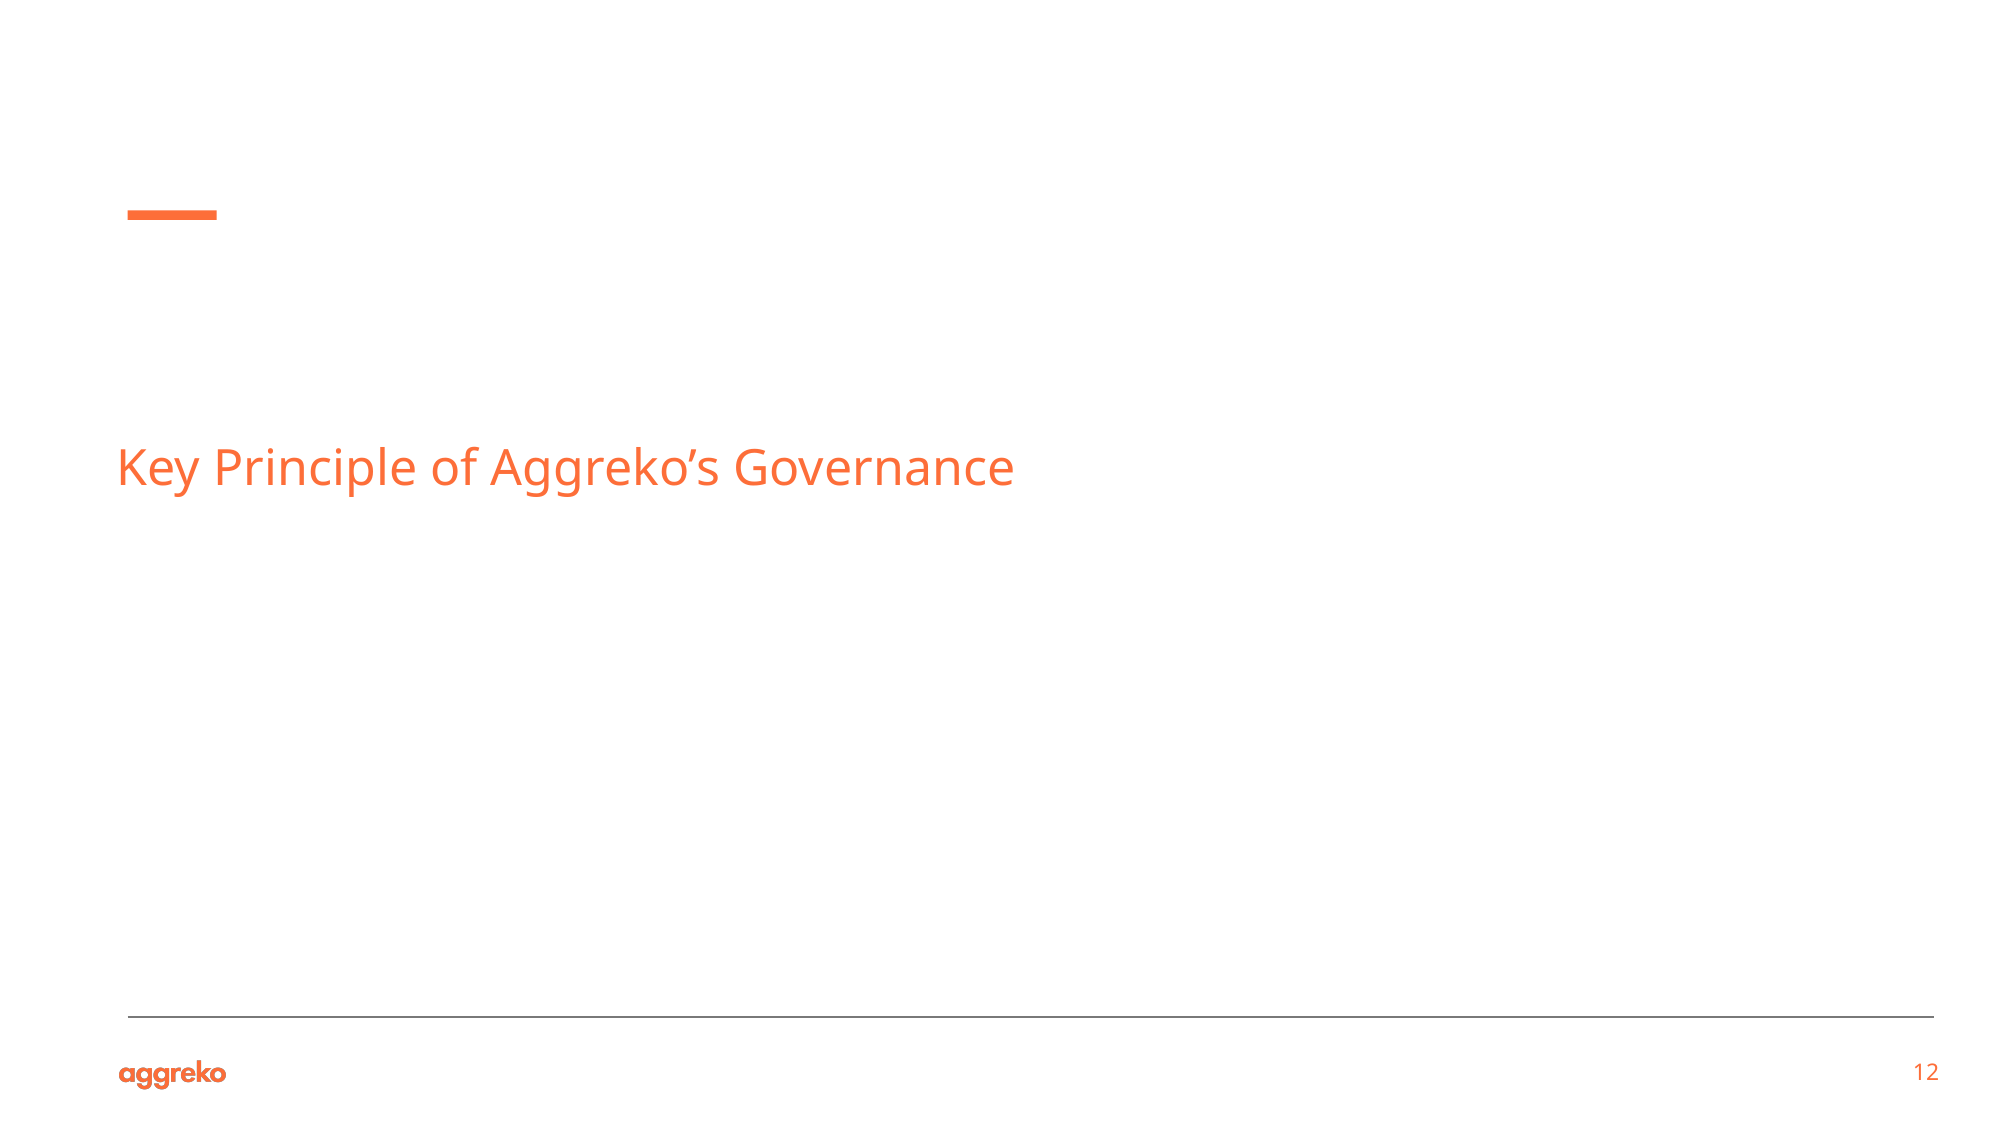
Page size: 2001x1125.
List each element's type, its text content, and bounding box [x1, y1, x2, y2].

list Key Principle of Aggreko’s Governance [101, 434, 1852, 504]
slide_number 12 [1828, 1042, 1955, 1103]
picture [105, 1050, 239, 1104]
